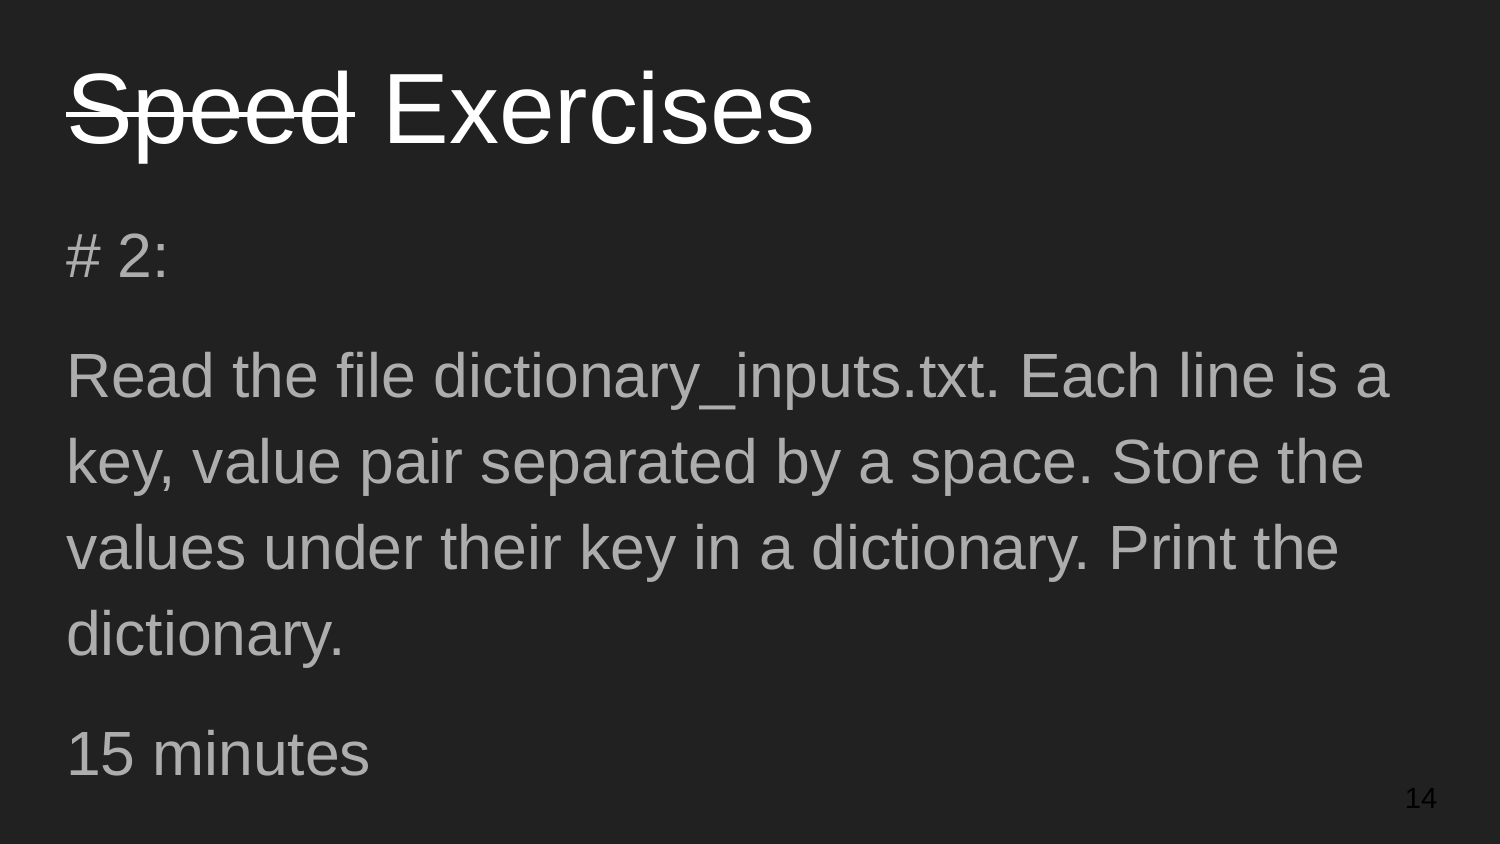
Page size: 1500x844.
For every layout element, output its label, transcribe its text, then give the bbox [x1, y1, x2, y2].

list # 2: Read the file dictionary_inputs.txt. Each line is a key, value pair separated by a space. Store the values under their key in a dictionary. Print the dictionary. 15 minutes [51, 189, 1449, 750]
title Speed Exercises [51, 28, 1449, 167]
slide_number ‹#› [1389, 764, 1480, 830]
